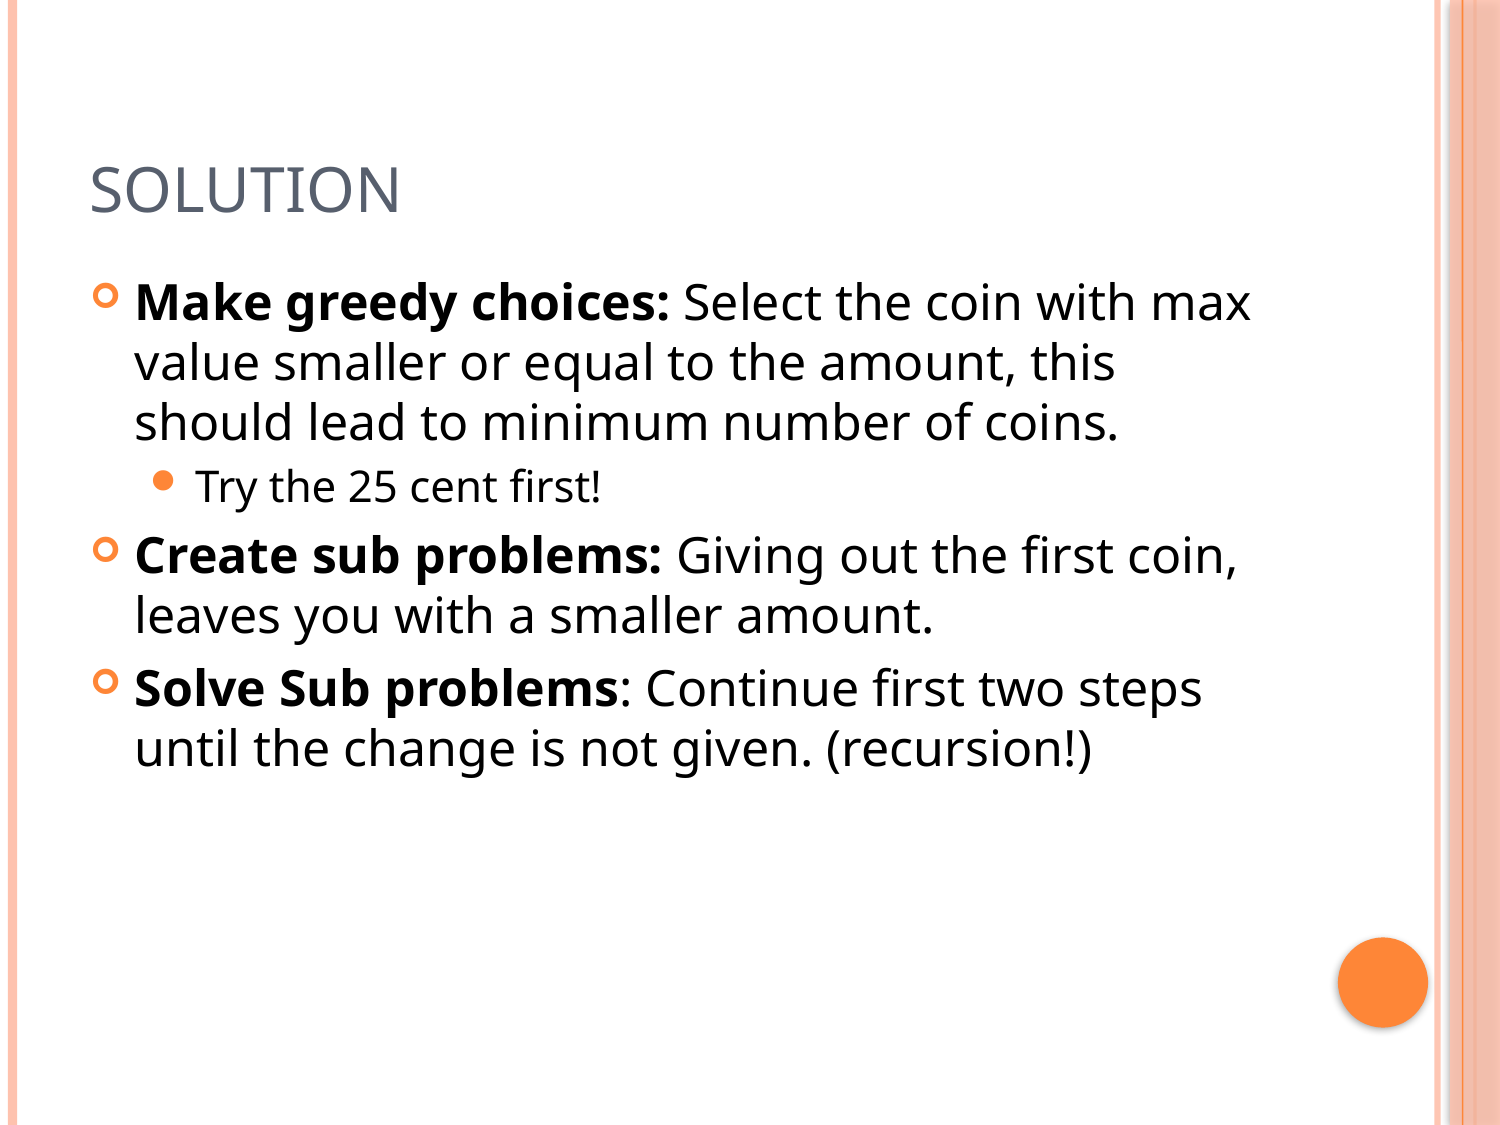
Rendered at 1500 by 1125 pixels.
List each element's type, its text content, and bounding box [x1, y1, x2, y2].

title Solution [75, 45, 1300, 233]
list Make greedy choices: Select the coin with max value smaller or equal to the amount, this should lead to minimum number of coins. Try the 25 cent first! Create sub problems: Giving out the first coin, leaves you with a smaller amount. Solve Sub problems: Continue first two steps until the change is not given. (recursion!) [74, 262, 1301, 1063]
